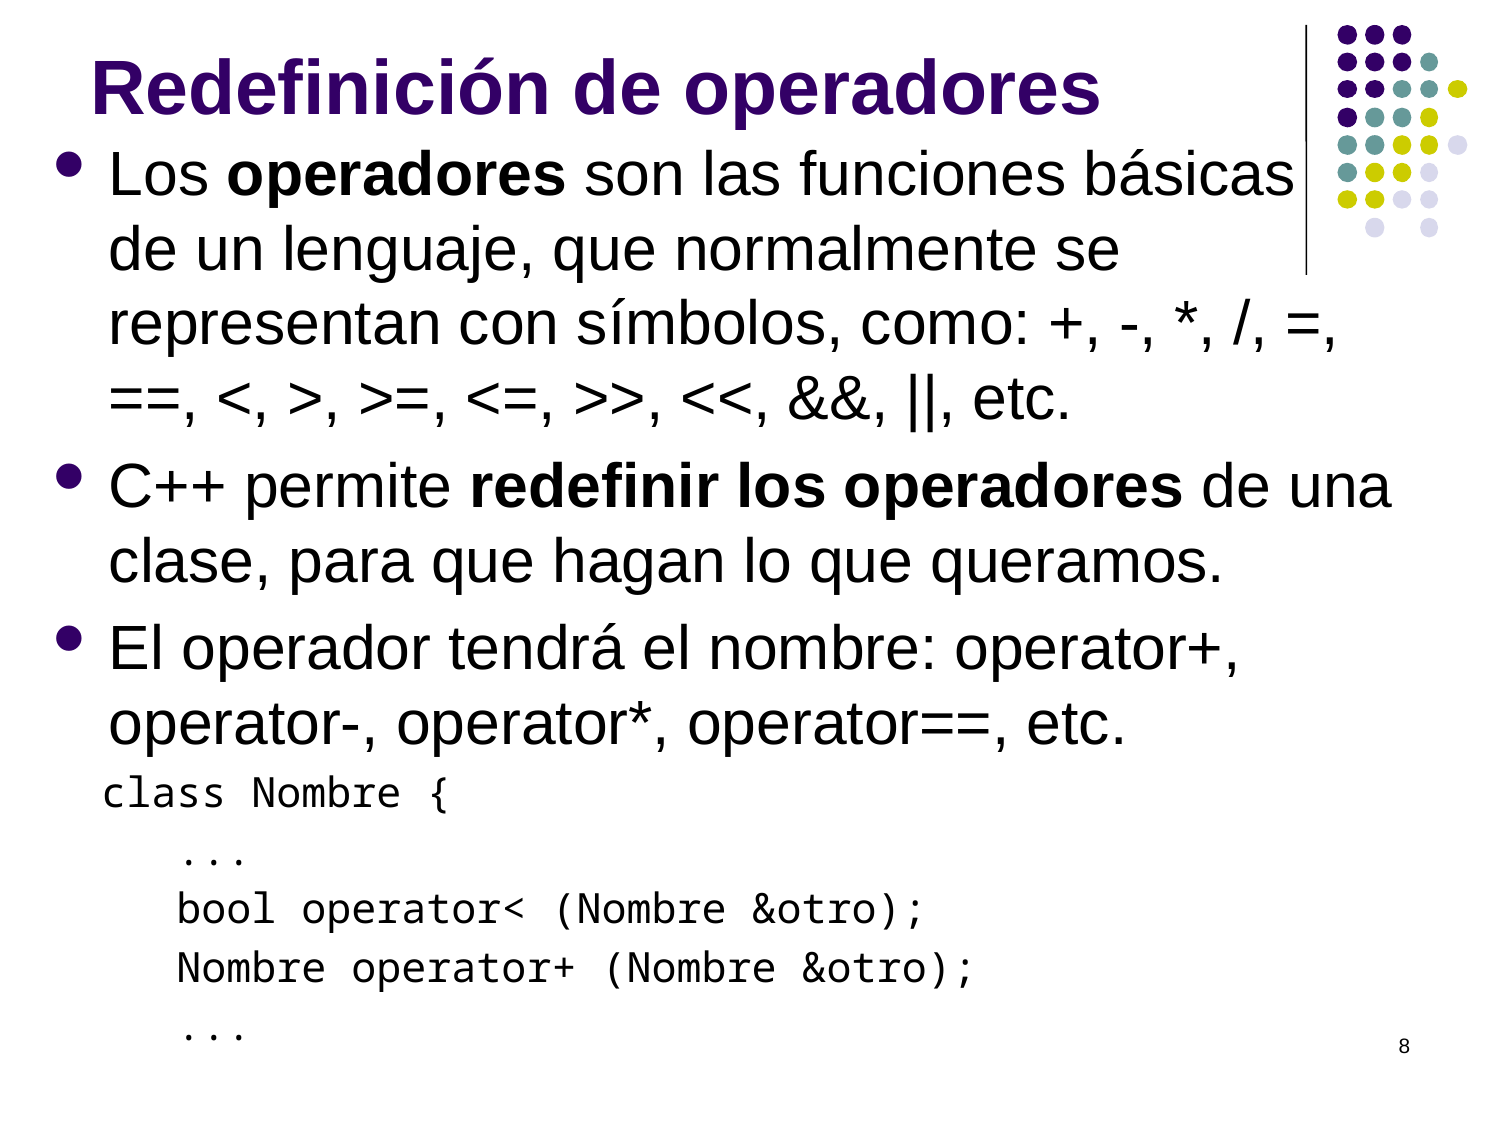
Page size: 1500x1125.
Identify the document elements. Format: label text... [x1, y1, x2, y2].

list Los operadores son las funciones básicas de un lenguaje, que normalmente se representan con símbolos, como: +, -, *, /, =, ==, <, >, >=, <=, >>, <<, &&, ||, etc. C++ permite redefinir los operadores de una clase, para que hagan lo que queramos. El operador tendrá el nombre: operator+, operator-, operator*, operator==, etc. class Nombre { ... bool operator< (Nombre &otro); Nombre operator+ (Nombre &otro); ... [37, 125, 1413, 1075]
title Redefinición de operadores [75, 20, 1313, 125]
slide_number 8 [1074, 1024, 1426, 1101]
